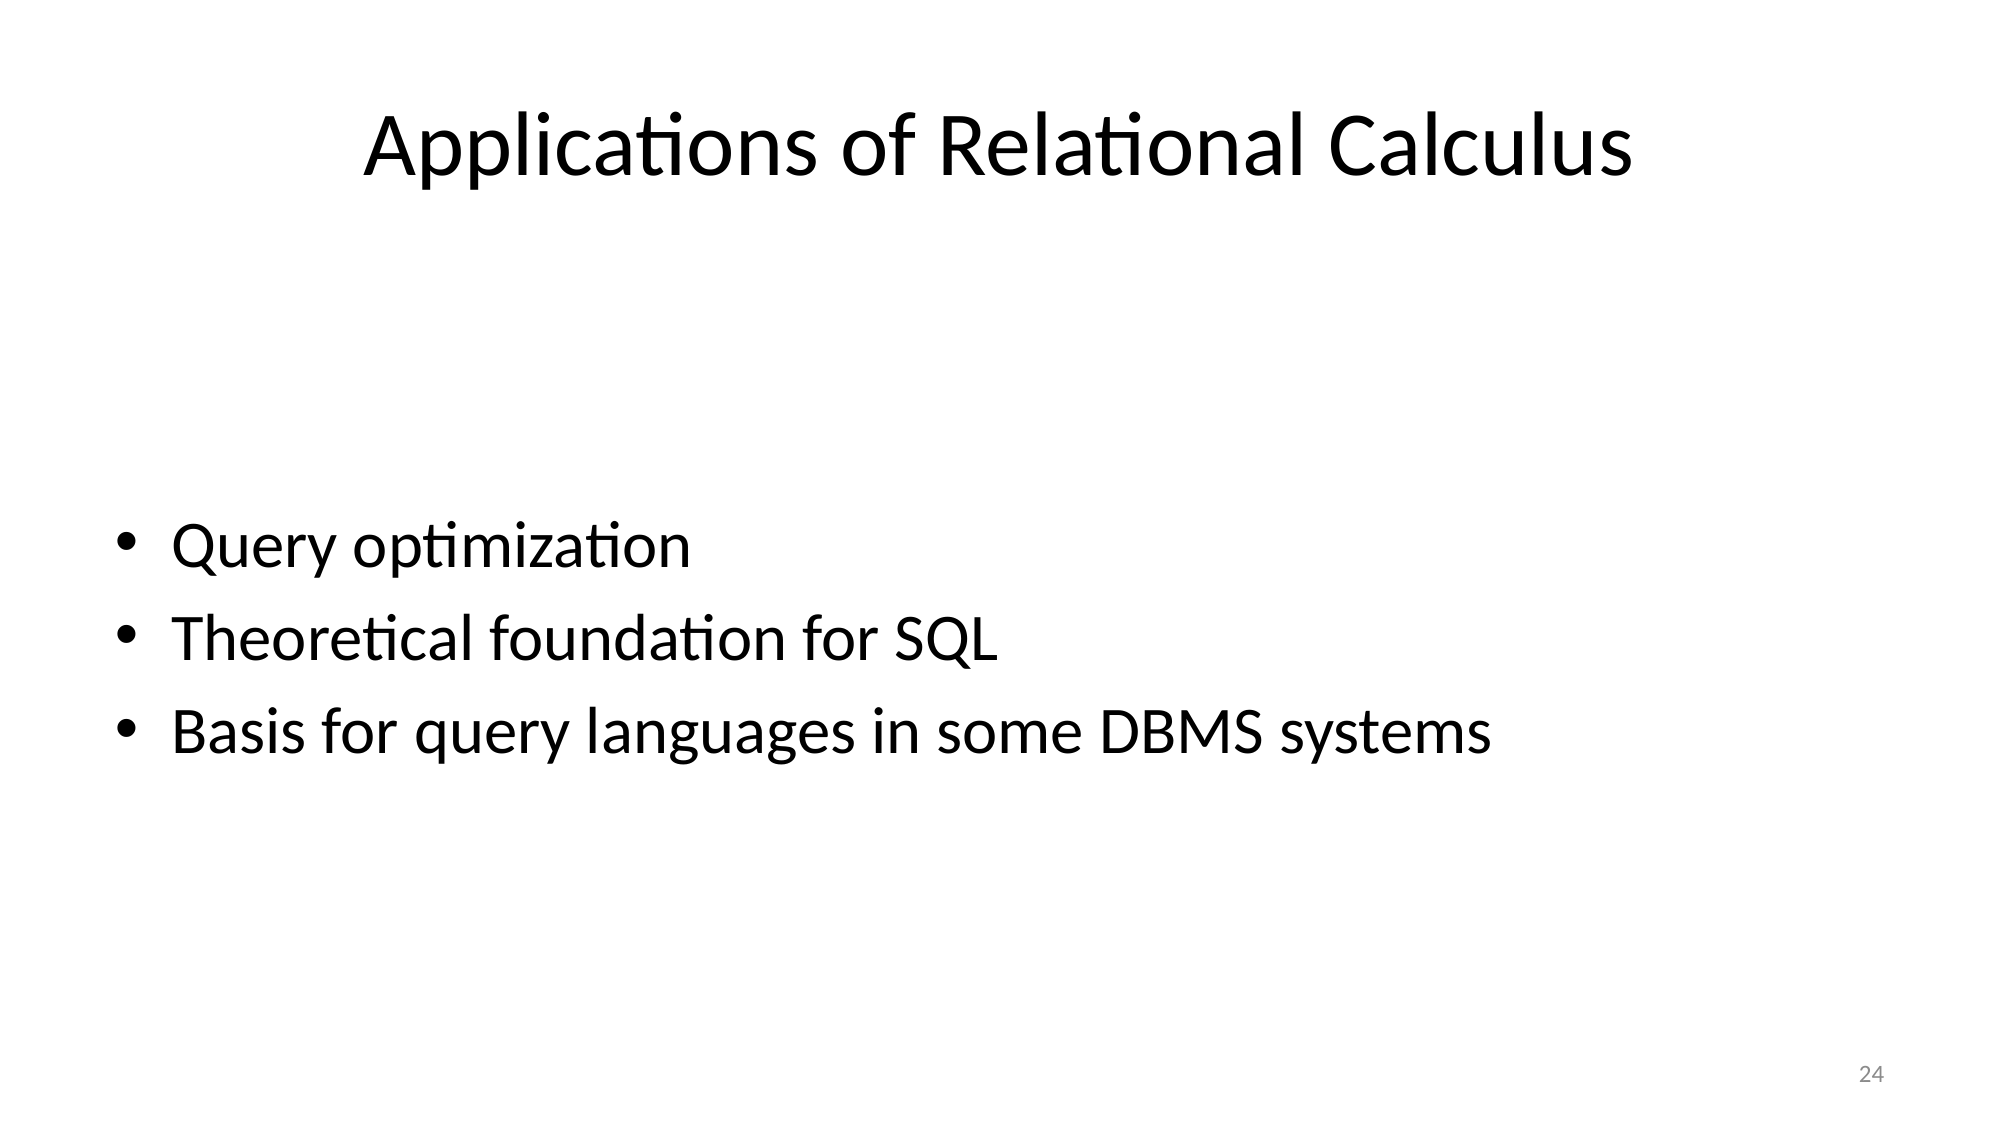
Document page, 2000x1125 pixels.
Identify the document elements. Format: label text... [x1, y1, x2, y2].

title Applications of Relational Calculus [99, 45, 1900, 233]
list Query optimization Theoretical foundation for SQL Basis for query languages in some DBMS systems [99, 262, 1900, 1005]
slide_number 24 [1432, 1042, 1900, 1103]
